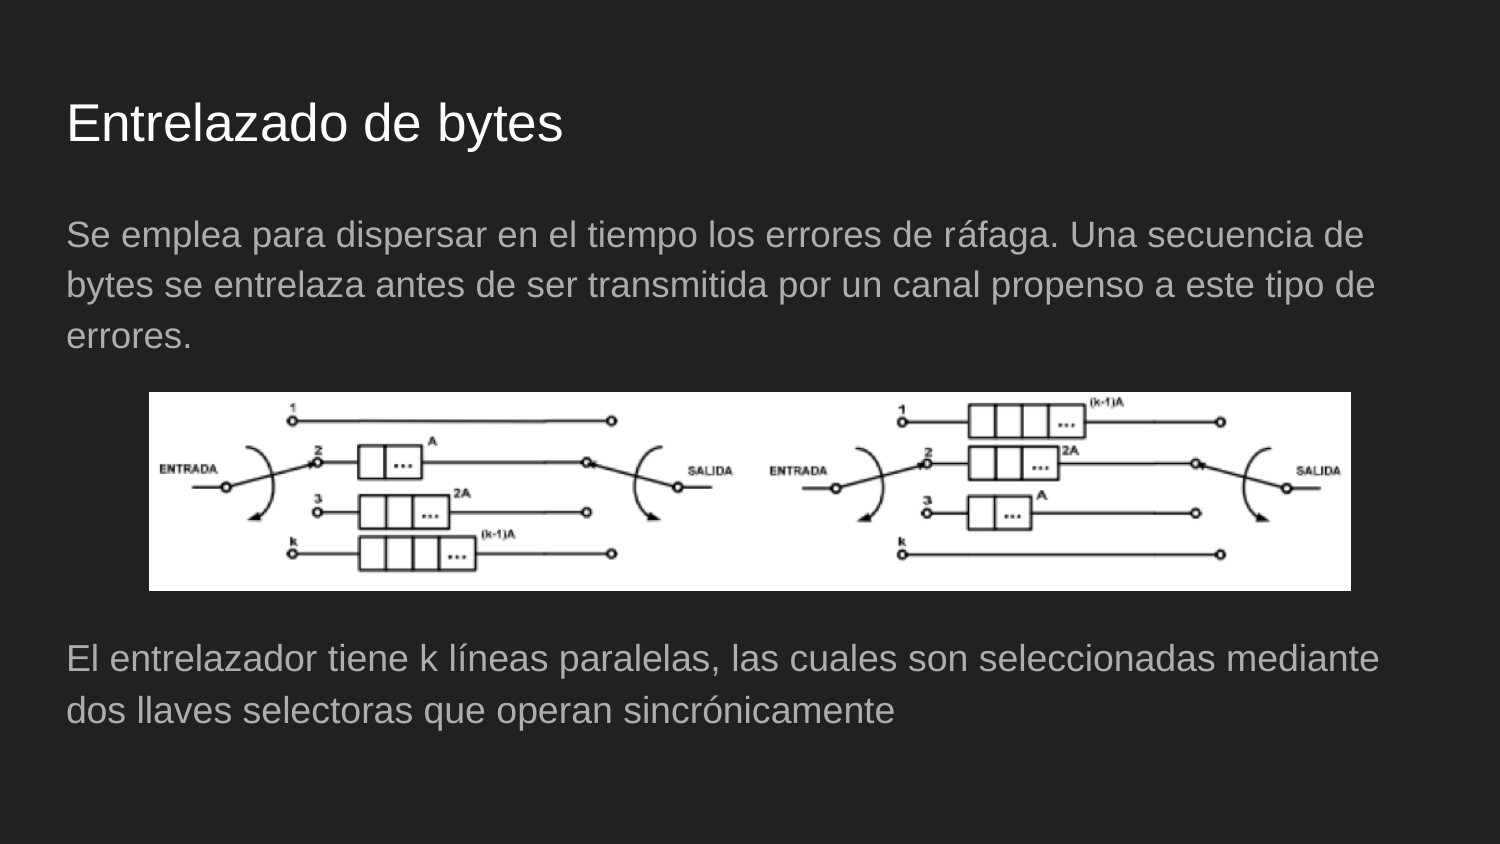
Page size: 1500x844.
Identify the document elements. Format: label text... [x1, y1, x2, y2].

list Se emplea para dispersar en el tiempo los errores de ráfaga. Una secuencia de bytes se entrelaza antes de ser transmitida por un canal propenso a este tipo de errores. [51, 189, 1449, 372]
title Entrelazado de bytes [51, 72, 1449, 167]
list El entrelazador tiene k líneas paralelas, las cuales son seleccionadas mediante dos llaves selectoras que operan sincrónicamente [51, 612, 1449, 783]
picture [149, 392, 1351, 591]
